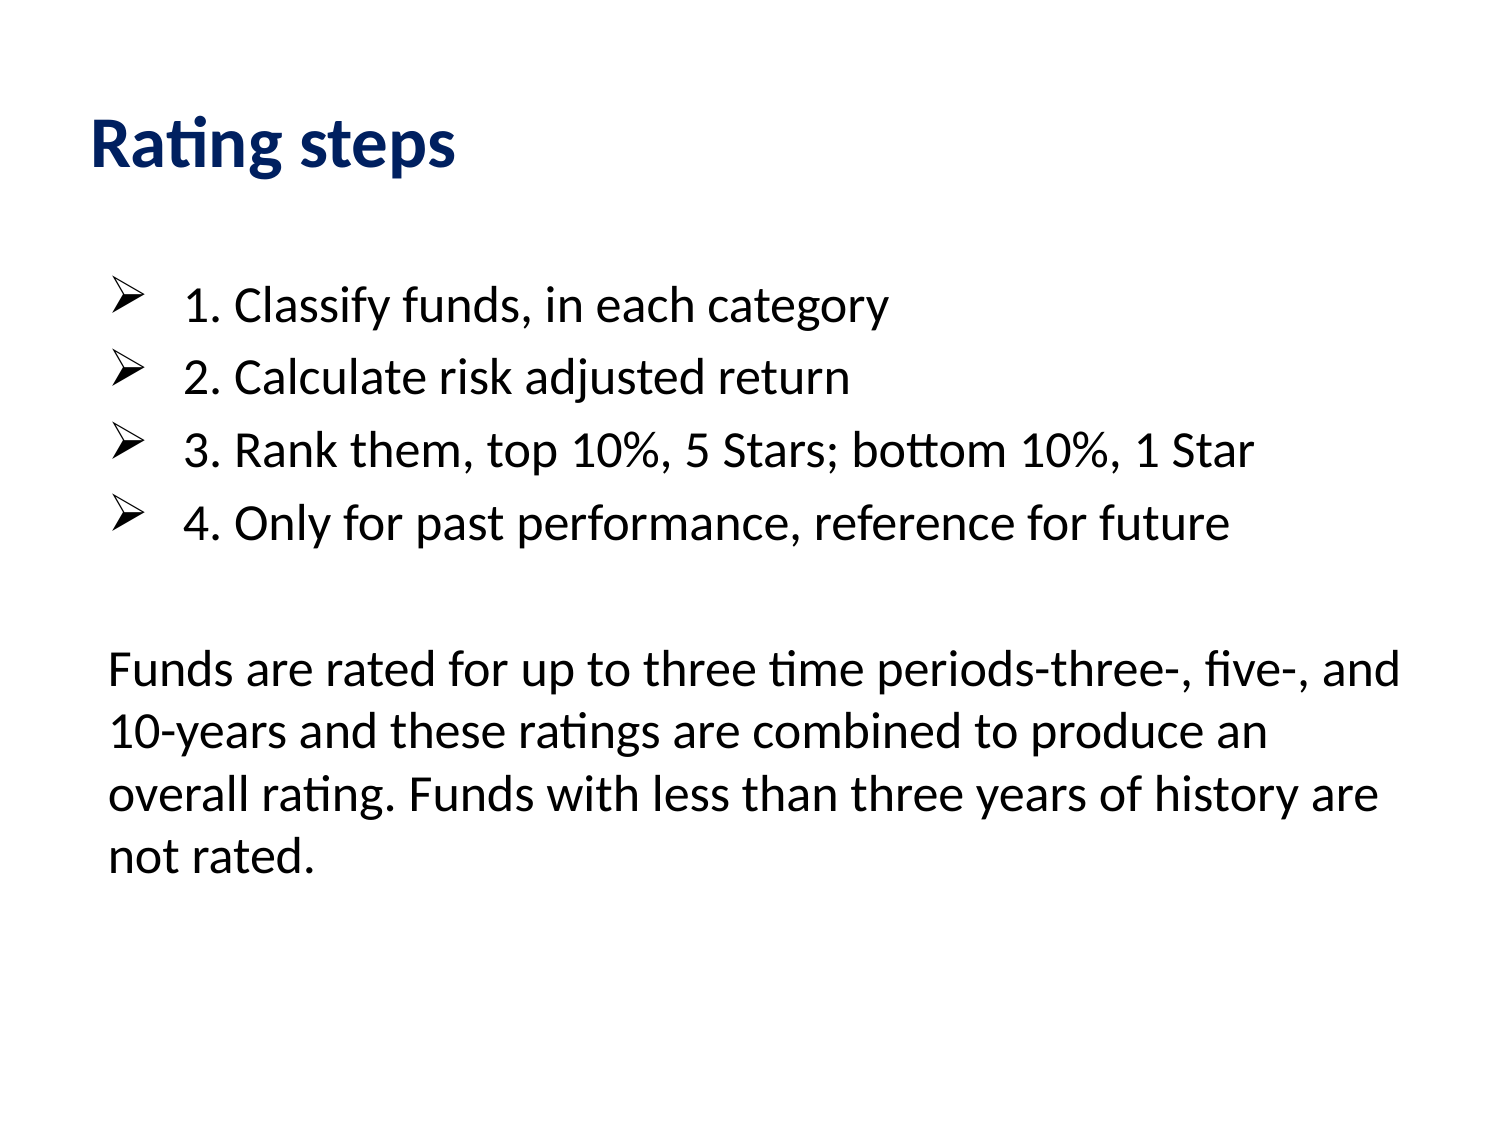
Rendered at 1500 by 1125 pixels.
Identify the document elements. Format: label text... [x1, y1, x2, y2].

title Rating steps [75, 45, 1425, 233]
list 1. Classify funds, in each category 2. Calculate risk adjusted return 3. Rank them, top 10%, 5 Stars; bottom 10%, 1 Star 4. Only for past performance, reference for future Funds are rated for up to three time periods-three-, five-, and 10-years and these ratings are combined to produce an overall rating. Funds with less than three years of history are not rated. [75, 262, 1425, 1005]
